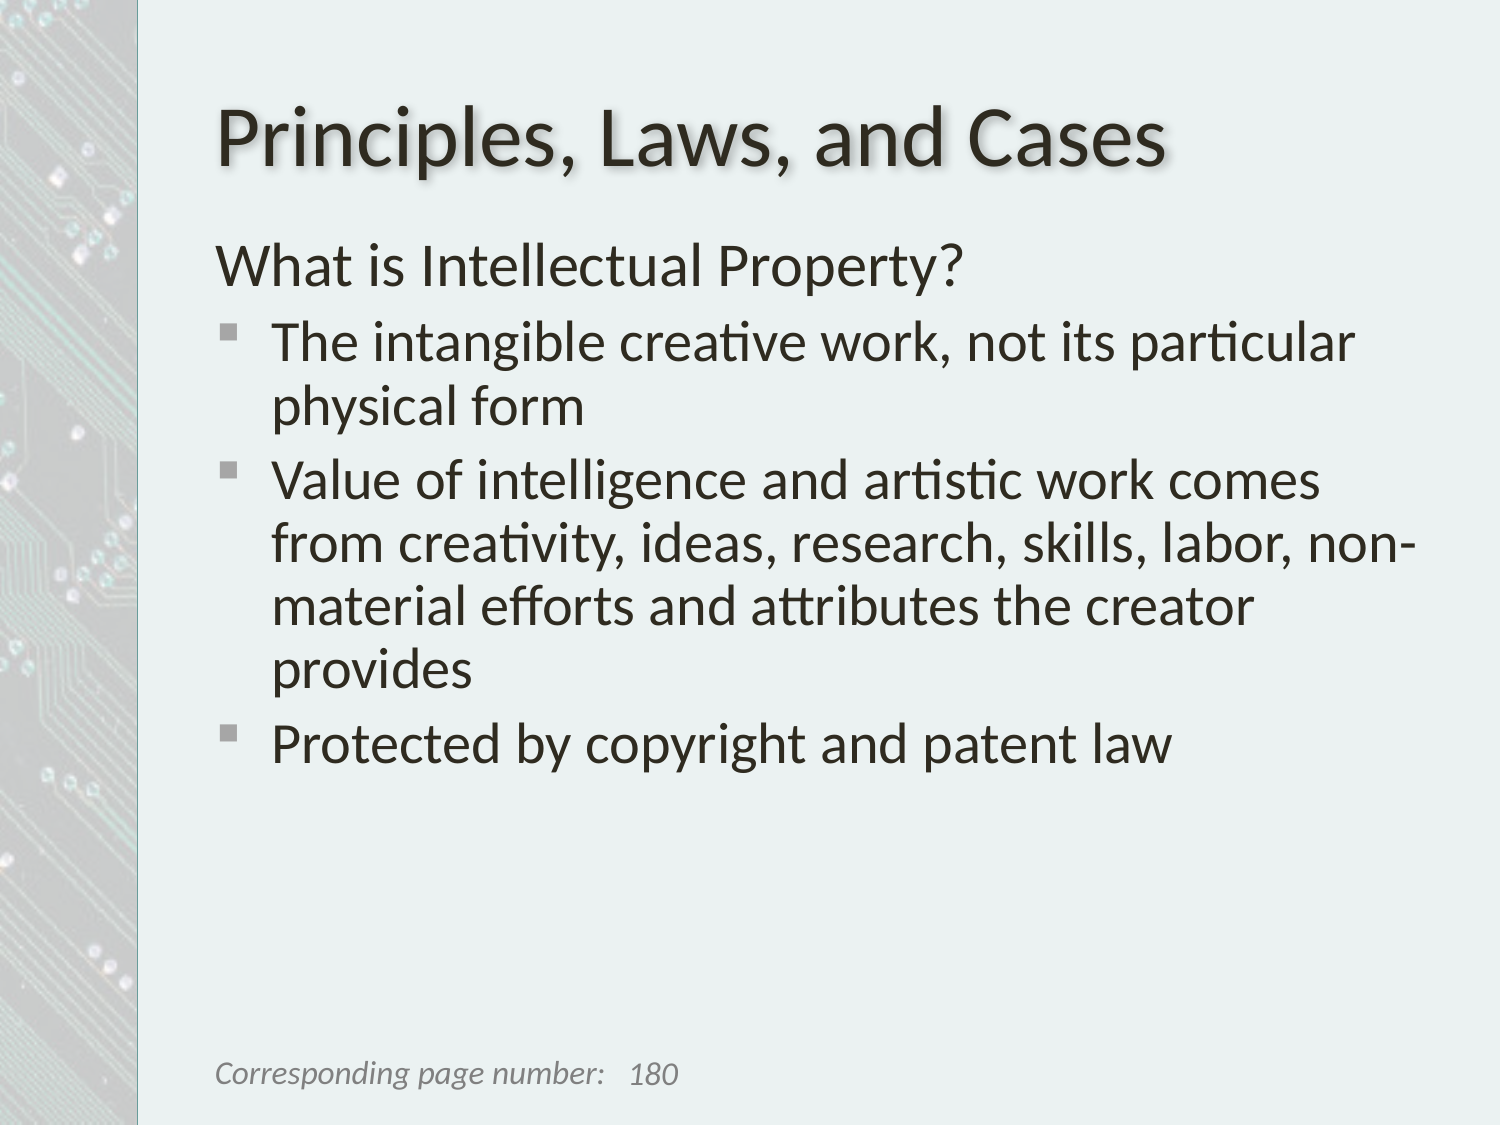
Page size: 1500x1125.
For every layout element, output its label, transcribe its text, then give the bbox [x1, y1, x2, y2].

title Principles, Laws, and Cases [200, 37, 1375, 225]
list What is Intellectual Property? The intangible creative work, not its particular physical form Value of intelligence and artistic work comes from creativity, ideas, research, skills, labor, non-material efforts and attributes the creator provides Protected by copyright and patent law [200, 224, 1450, 1025]
list 180 [612, 1044, 1000, 1107]
